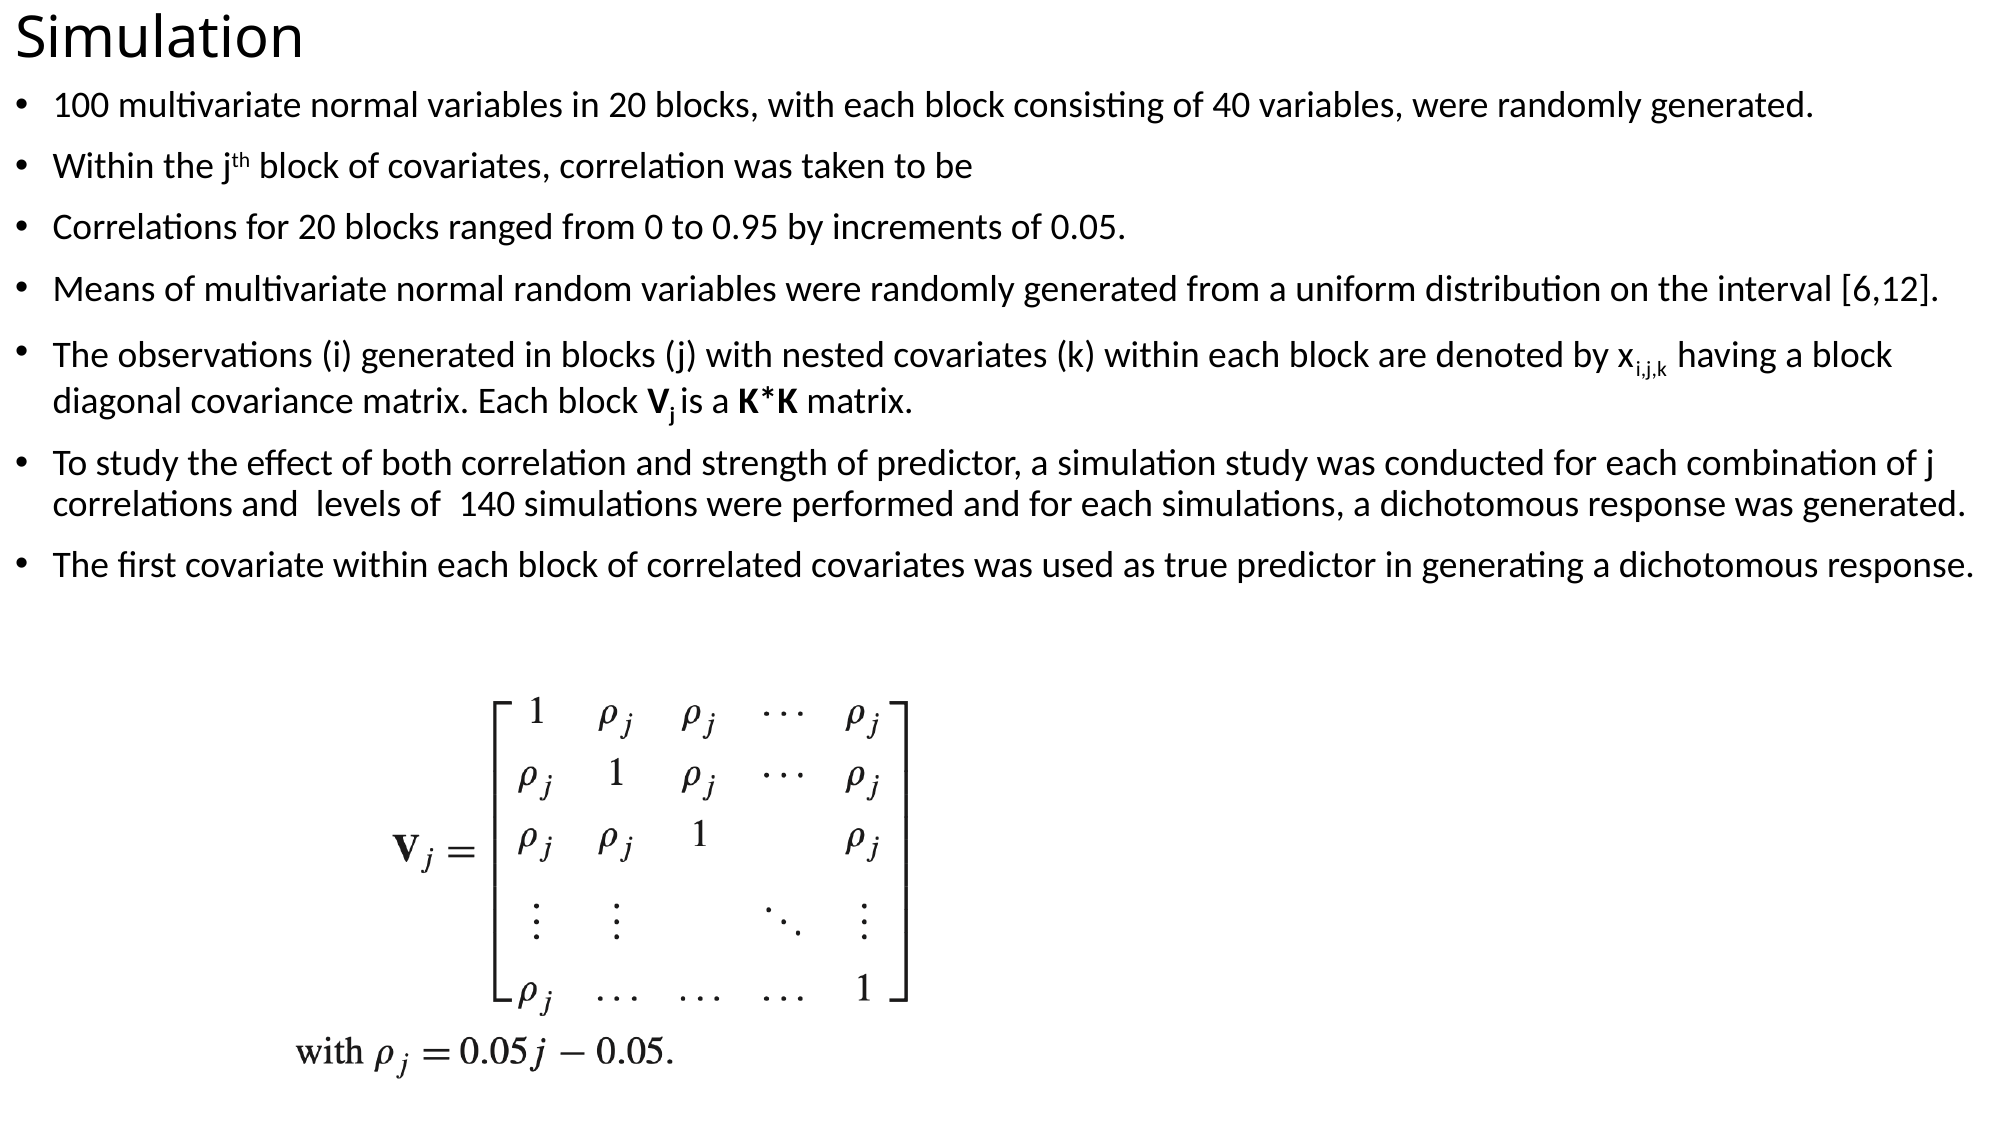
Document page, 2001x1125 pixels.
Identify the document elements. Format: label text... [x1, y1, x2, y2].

title Simulation [0, 0, 1725, 78]
picture [264, 673, 981, 1080]
